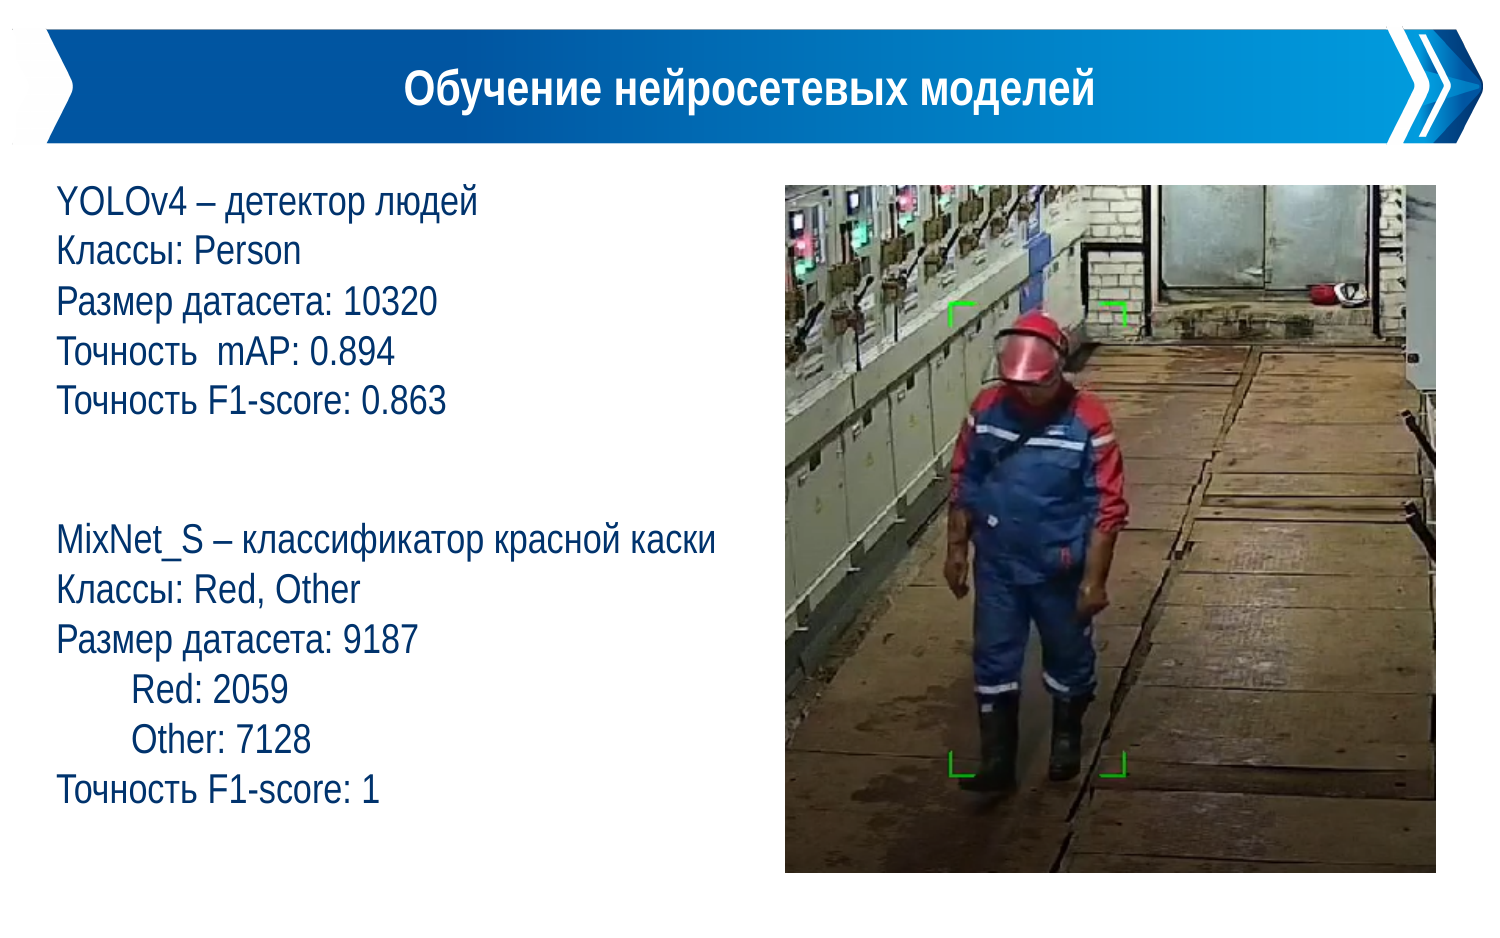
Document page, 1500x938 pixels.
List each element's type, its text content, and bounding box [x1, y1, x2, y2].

text_box YOLOv4 – детектор людей Классы: Person Размер датасета: 10320 Точность mAP: 0.894 Точность F1-score: 0.863 [41, 165, 600, 431]
picture [785, 184, 1436, 874]
text_box MixNet_S – классификатор красной каски Классы: Red, Other Размер датасета: 9187 Red: 2059 Other: 7128 Точность F1-score: 1 [41, 503, 750, 819]
picture [11, 26, 1483, 145]
